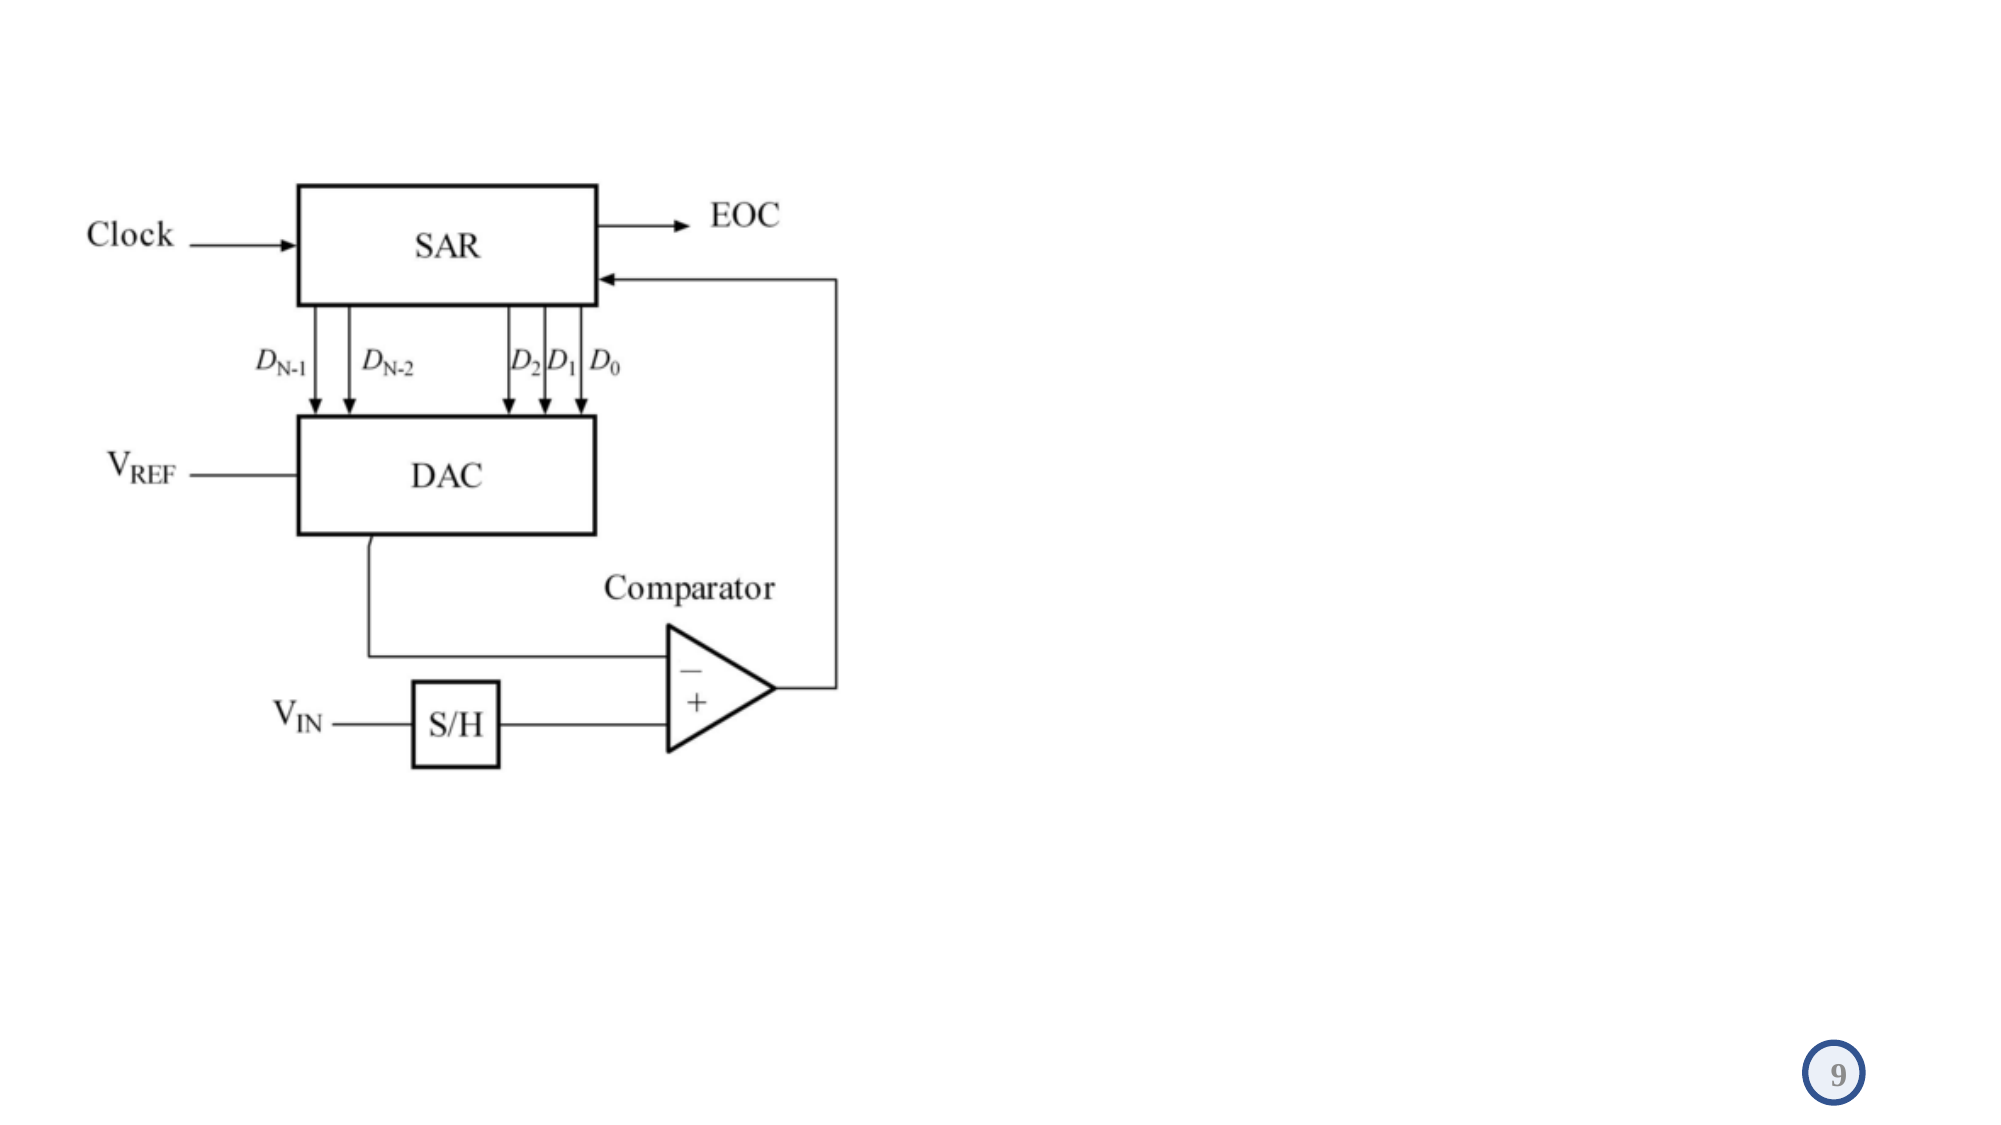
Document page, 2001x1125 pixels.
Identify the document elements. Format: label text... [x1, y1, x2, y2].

slide_number 9 [1412, 1042, 1863, 1103]
picture [85, 165, 849, 778]
